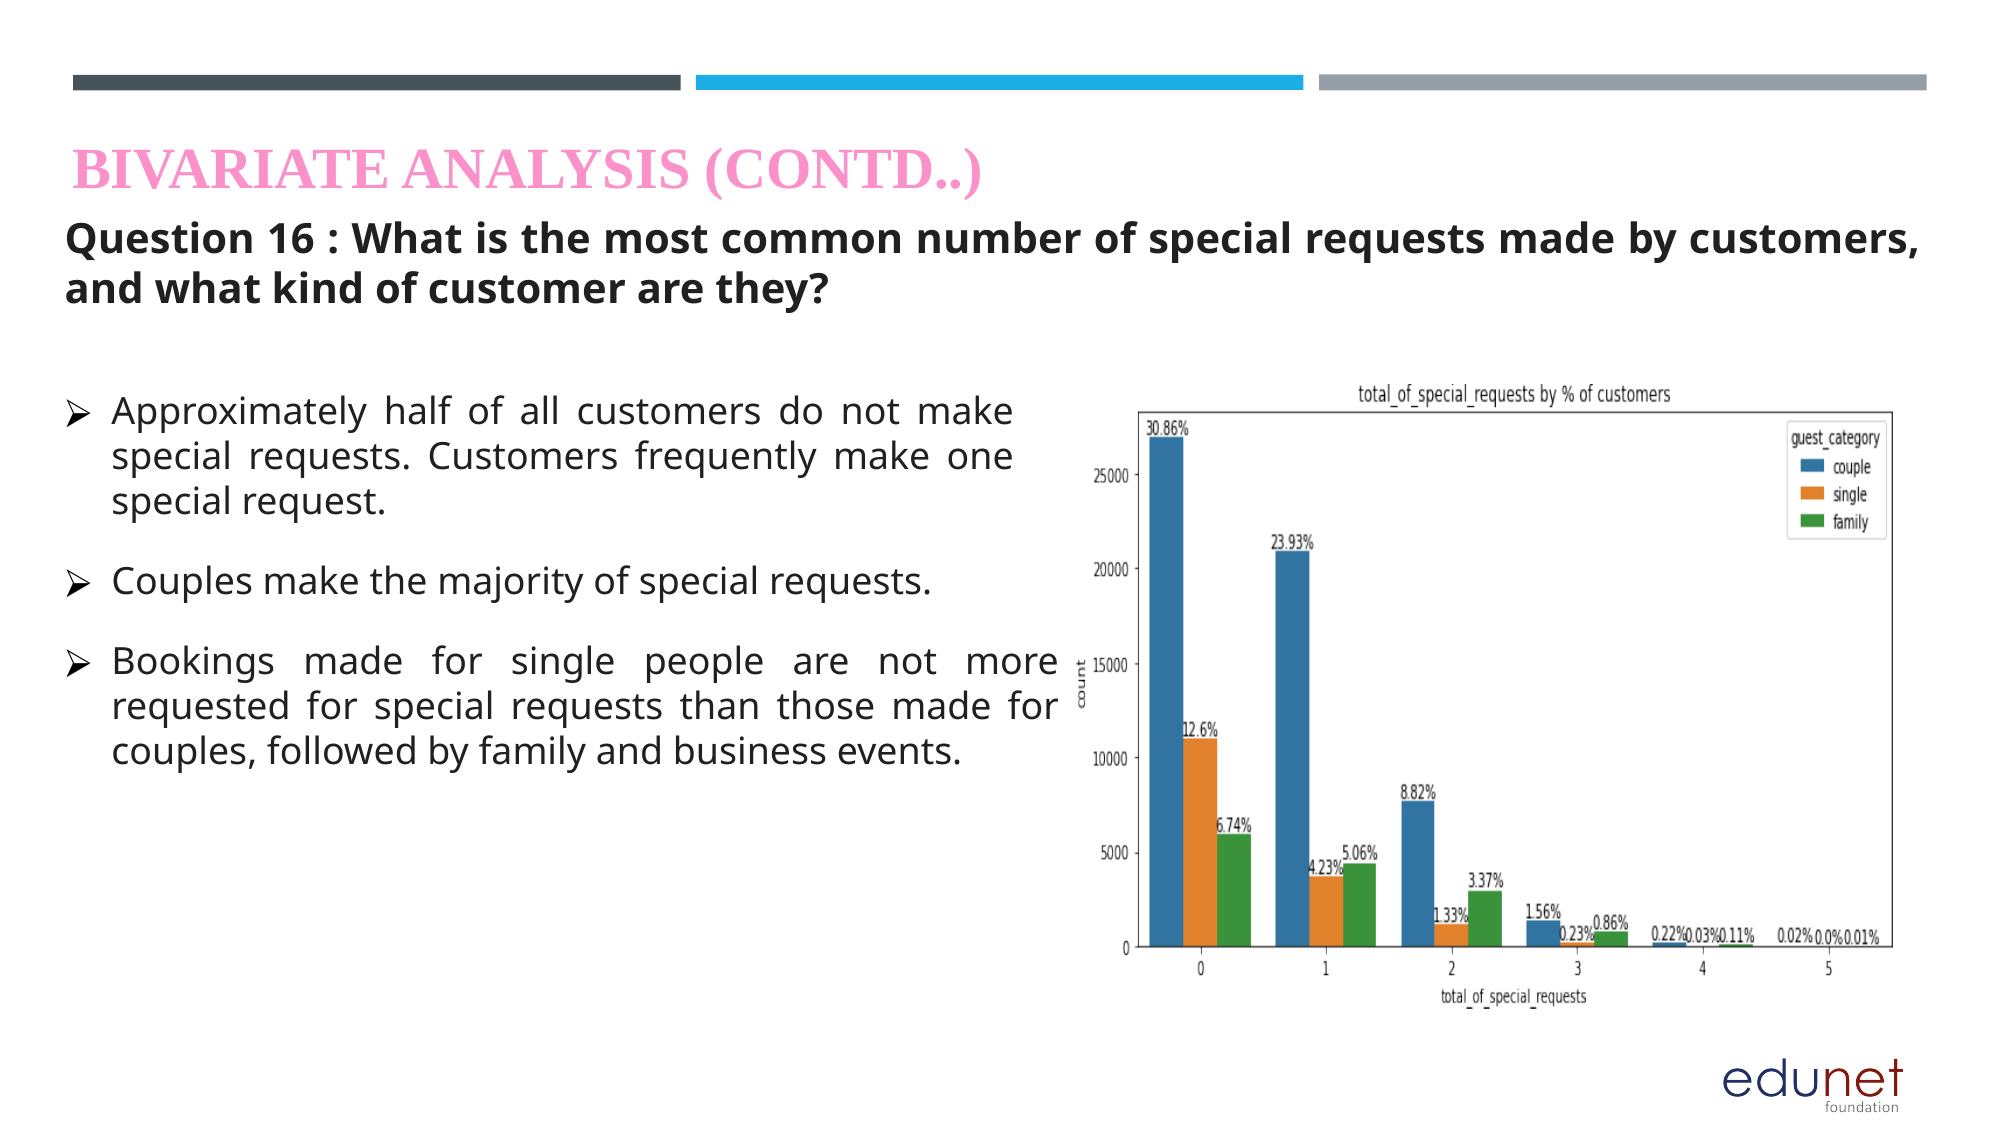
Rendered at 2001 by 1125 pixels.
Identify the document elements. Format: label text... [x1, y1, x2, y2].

picture [1075, 384, 1893, 1009]
text_box BIVARIATE ANALYSIS (CONTD..) [0, 116, 1936, 200]
picture [1719, 1056, 1905, 1116]
text_box Approximately half of all customers do not make special requests. Customers frequently make one special request. Couples make the majority of special requests. Bookings made for single people are not more requested for special requests than those made for couples, followed by family and business events. [62, 384, 1061, 772]
text_box Question 16 : What is the most common number of special requests made by customers, and what kind of customer are they? [62, 209, 1922, 312]
